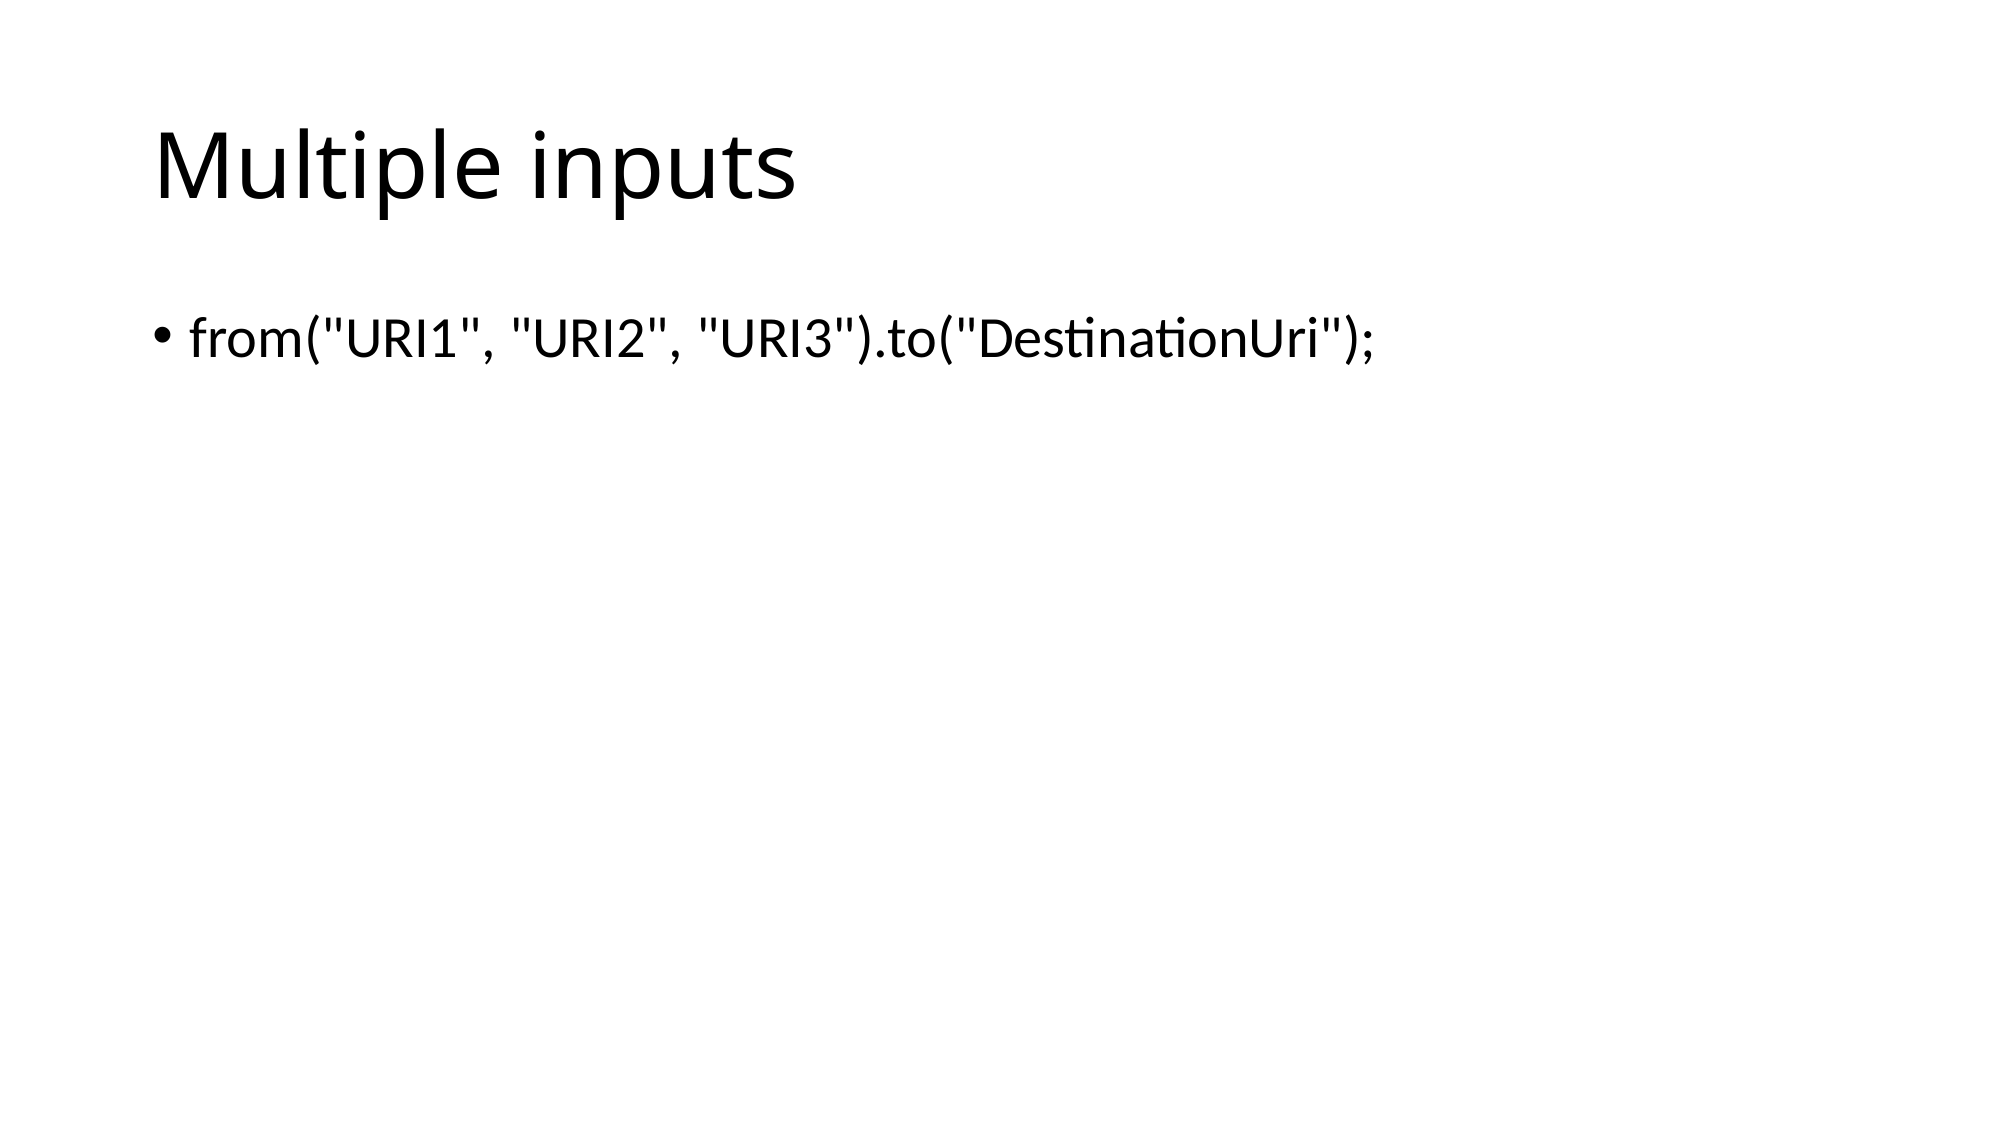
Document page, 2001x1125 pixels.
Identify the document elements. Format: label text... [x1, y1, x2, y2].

list from("URI1", "URI2", "URI3").to("DestinationUri"); [137, 299, 1863, 1014]
title Multiple inputs [137, 59, 1863, 278]
